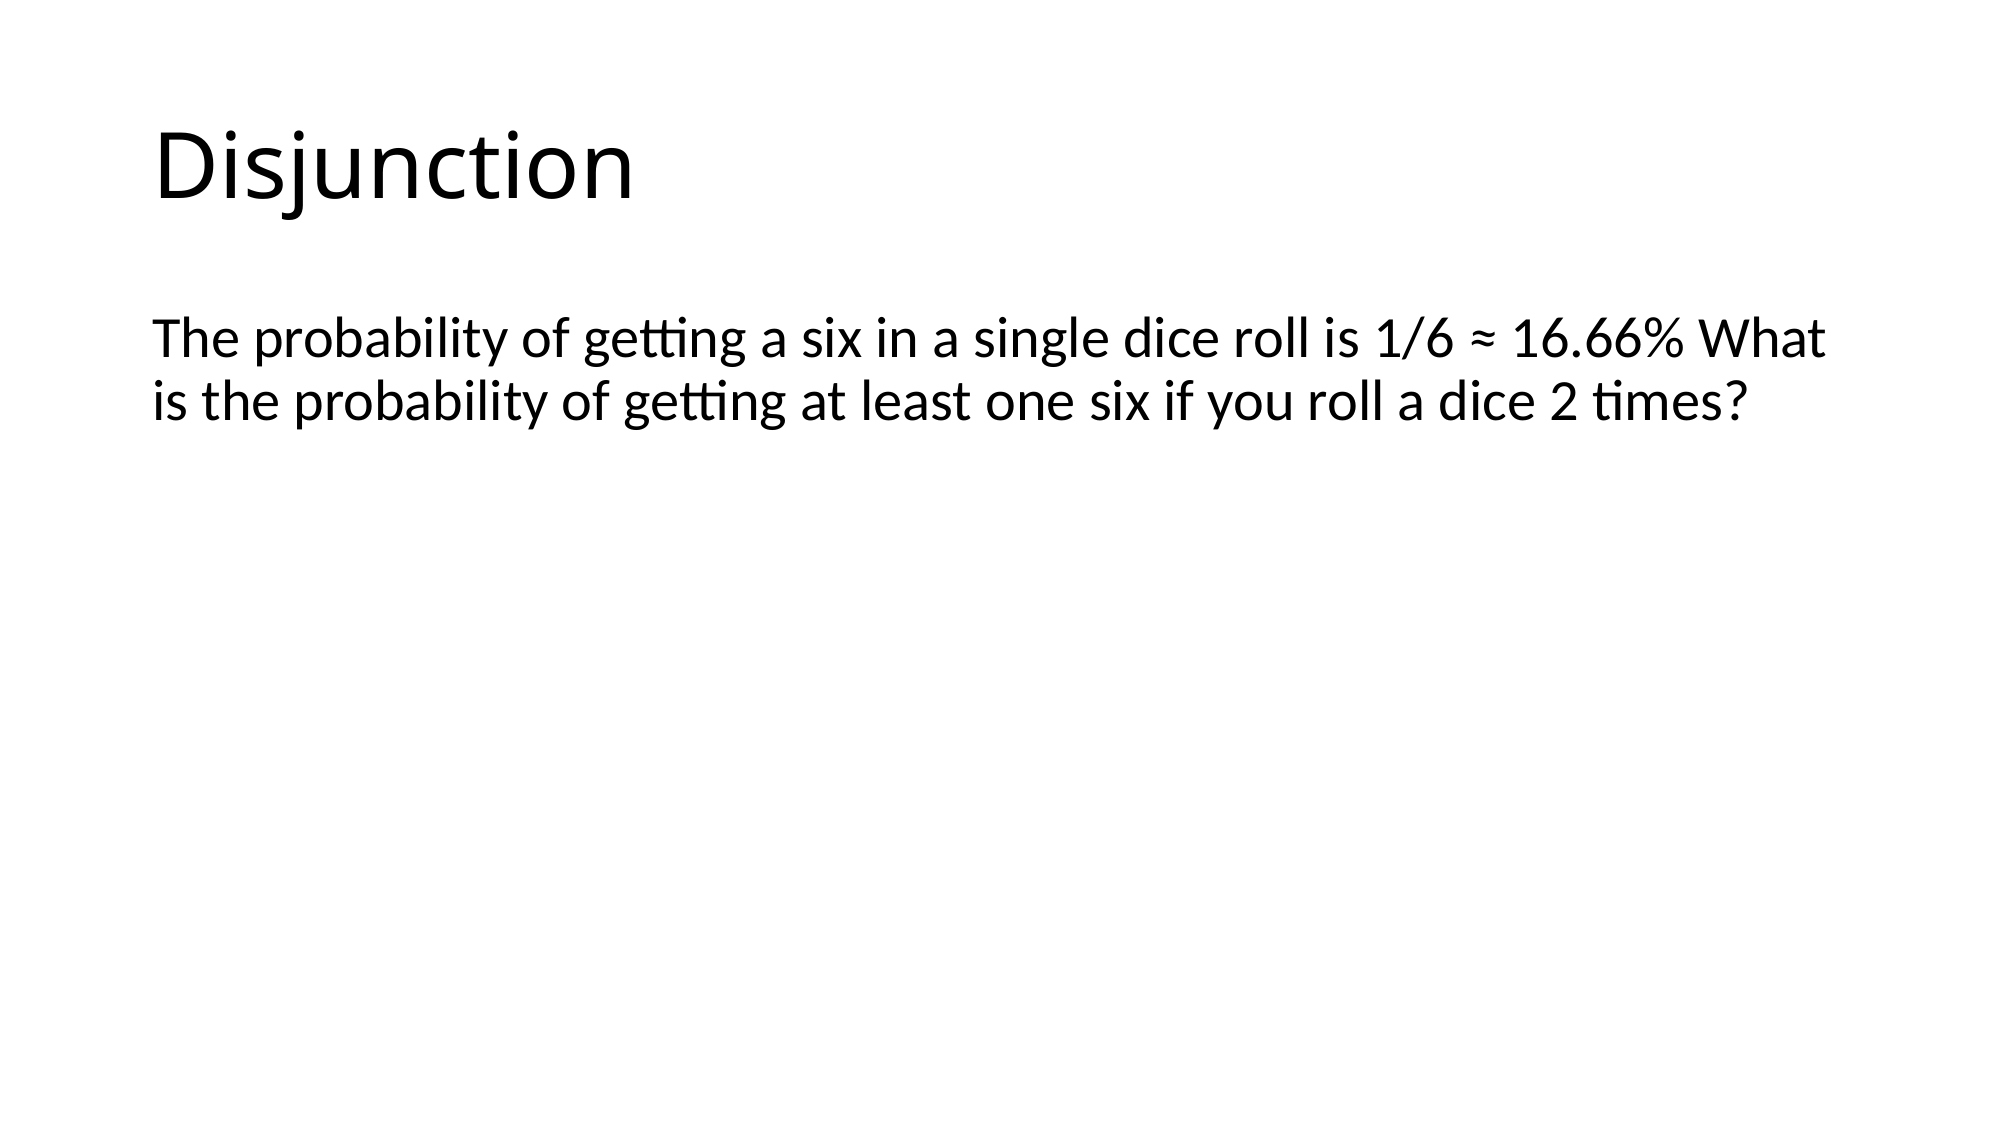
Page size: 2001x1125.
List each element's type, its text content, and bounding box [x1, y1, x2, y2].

list The probability of getting a six in a single dice roll is 1/6 ≈ 16.66% What is the probability of getting at least one six if you roll a dice 2 times? [137, 299, 1863, 1014]
title Disjunction [137, 59, 1863, 278]
